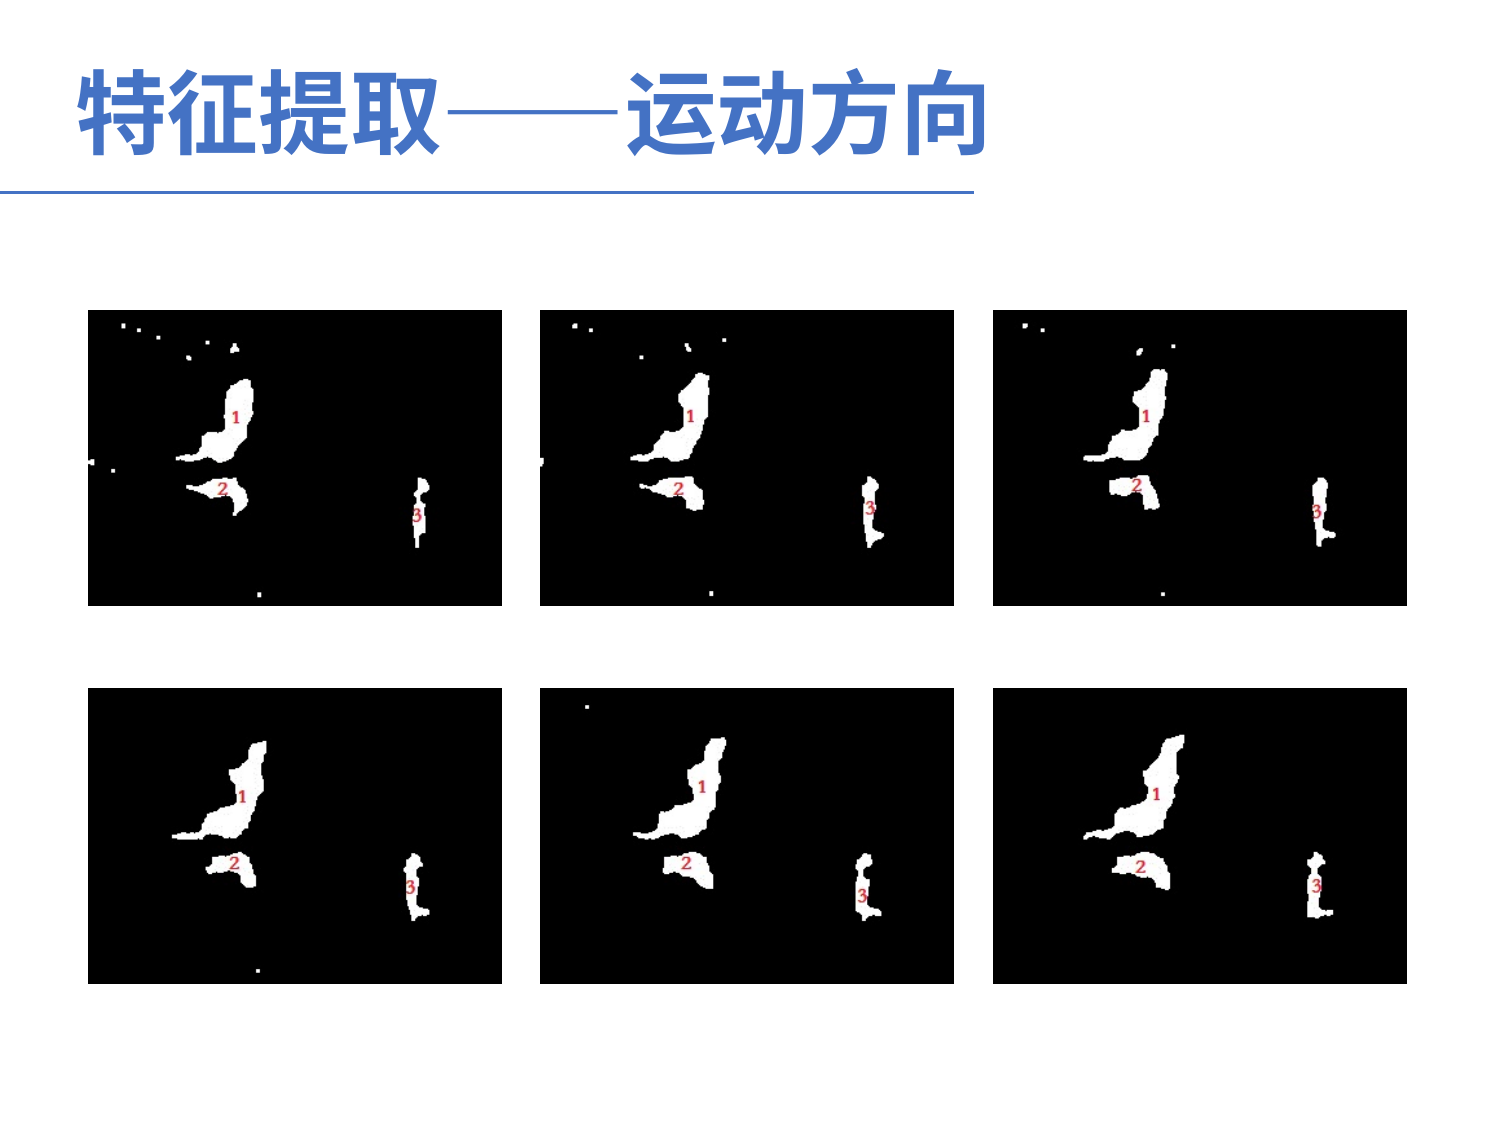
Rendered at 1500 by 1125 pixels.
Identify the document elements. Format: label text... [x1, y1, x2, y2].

picture [992, 309, 1407, 606]
picture [88, 688, 502, 985]
picture [540, 309, 955, 606]
list 特征提取——运动方向 [59, 48, 1265, 156]
picture [88, 309, 502, 606]
picture [540, 688, 955, 985]
picture [992, 688, 1407, 985]
